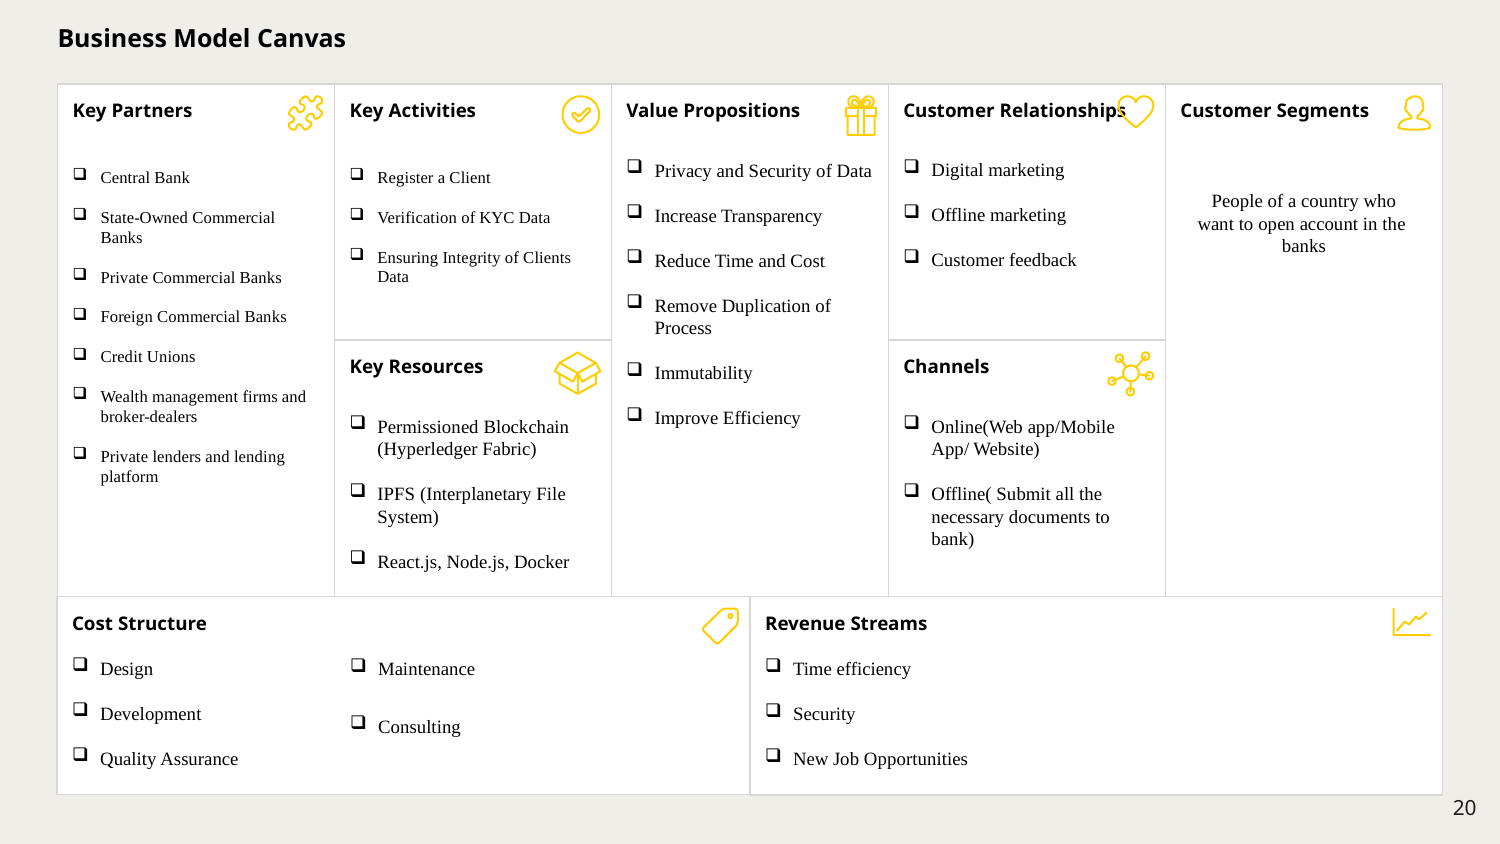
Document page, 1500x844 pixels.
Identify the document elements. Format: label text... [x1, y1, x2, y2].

text_box Revenue Streams Time efficiency Security New Job Opportunities [750, 596, 1443, 795]
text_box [845, 95, 877, 136]
text_box Customer Relationships Digital marketing Offline marketing Customer feedback [888, 84, 1165, 340]
text_box Value Propositions Privacy and Security of Data Increase Transparency Reduce Time and Cost Remove Duplication of Process Immutability Improve Efficiency [611, 84, 888, 596]
title Business Model Canvas [42, 0, 1457, 76]
text_box Key Resources Permissioned Blockchain (Hyperledger Fabric) IPFS (Interplanetary File System) React.js, Node.js, Docker [335, 340, 611, 596]
text_box Cost Structure Design Development Quality Assurance [57, 596, 750, 795]
text_box Key Activities Register a Client Verification of KYC Data Ensuring Integrity of Clients Data [335, 84, 611, 340]
text_box Maintenance Consulting [335, 649, 491, 745]
text_box Channels Online(Web app/Mobile App/ Website) Offline( Submit all the necessary documents to bank) [888, 340, 1165, 596]
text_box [1108, 352, 1154, 396]
text_box Key Partners Central Bank State-Owned Commercial Banks Private Commercial Banks Foreign Commercial Banks Credit Unions Wealth management firms and broker-dealers Private lenders and lending platform [57, 84, 335, 596]
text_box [554, 352, 601, 395]
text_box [1393, 608, 1431, 636]
text_box Customer Segments People of a country who want to open account in the banks [1165, 84, 1443, 596]
slide_number 20 [1401, 779, 1492, 844]
